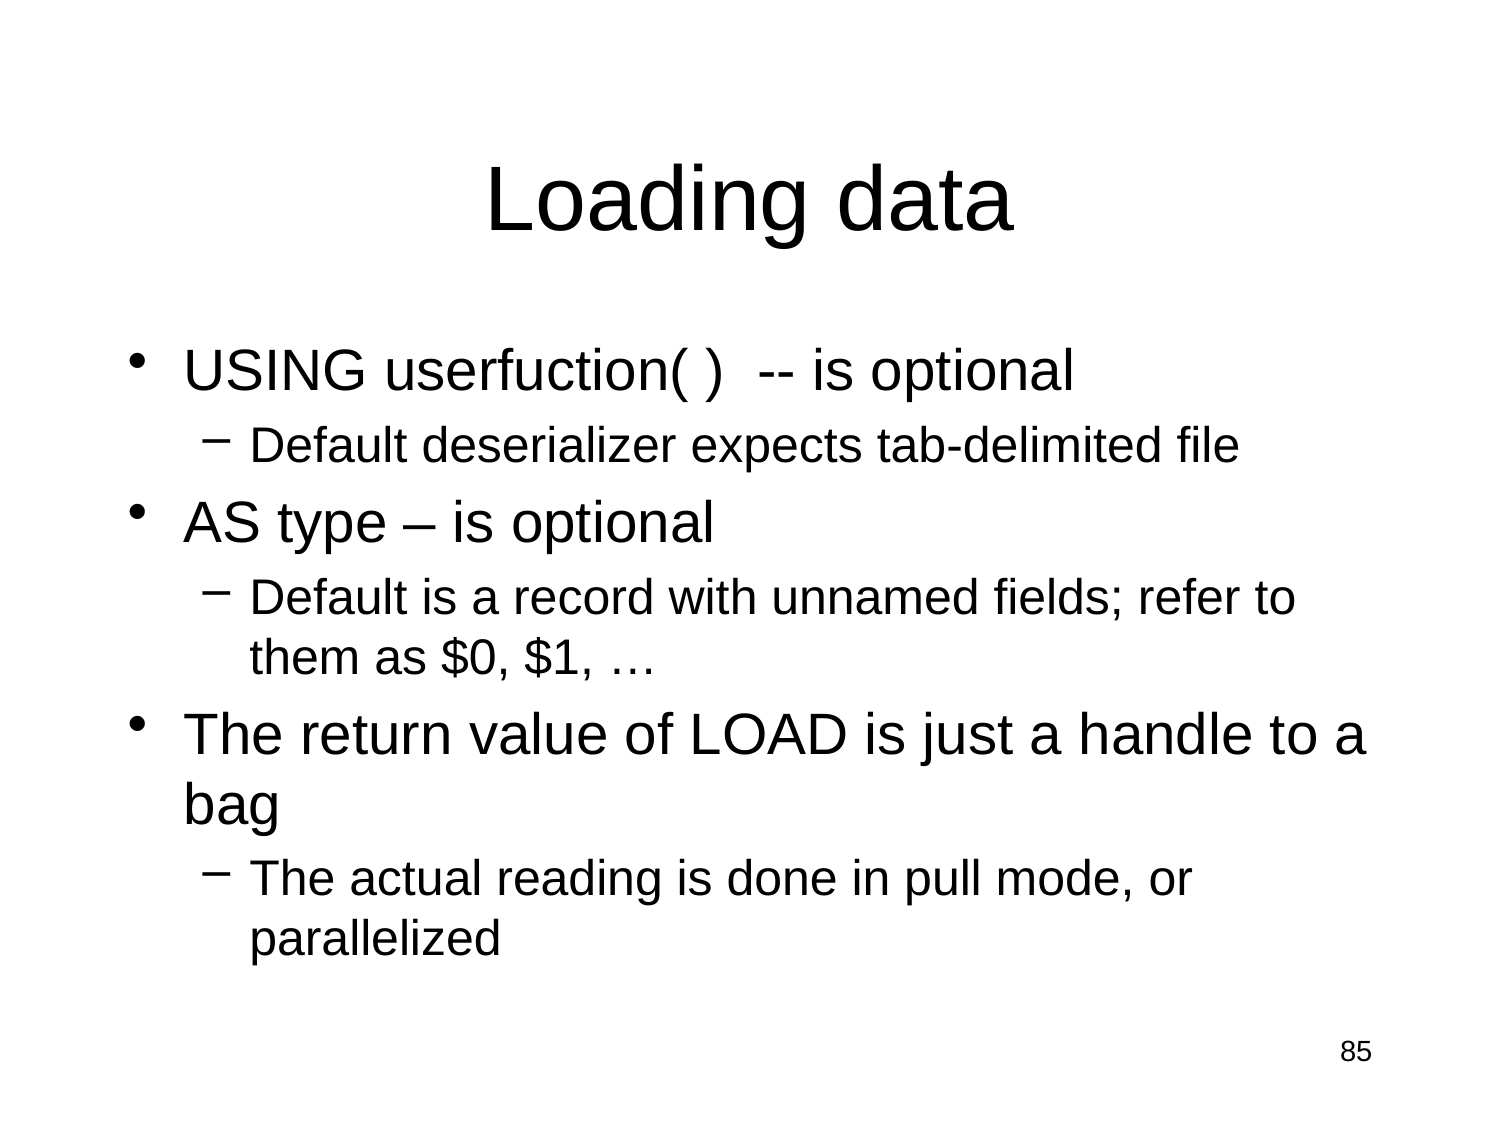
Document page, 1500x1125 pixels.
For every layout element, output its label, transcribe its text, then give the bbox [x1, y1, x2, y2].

slide_number 85 [1074, 1024, 1388, 1101]
title Loading data [112, 99, 1388, 288]
list USING userfuction( ) -- is optional Default deserializer expects tab-delimited file AS type – is optional Default is a record with unnamed fields; refer to them as $0, $1, … The return value of LOAD is just a handle to a bag The actual reading is done in pull mode, or parallelized [112, 324, 1388, 1001]
